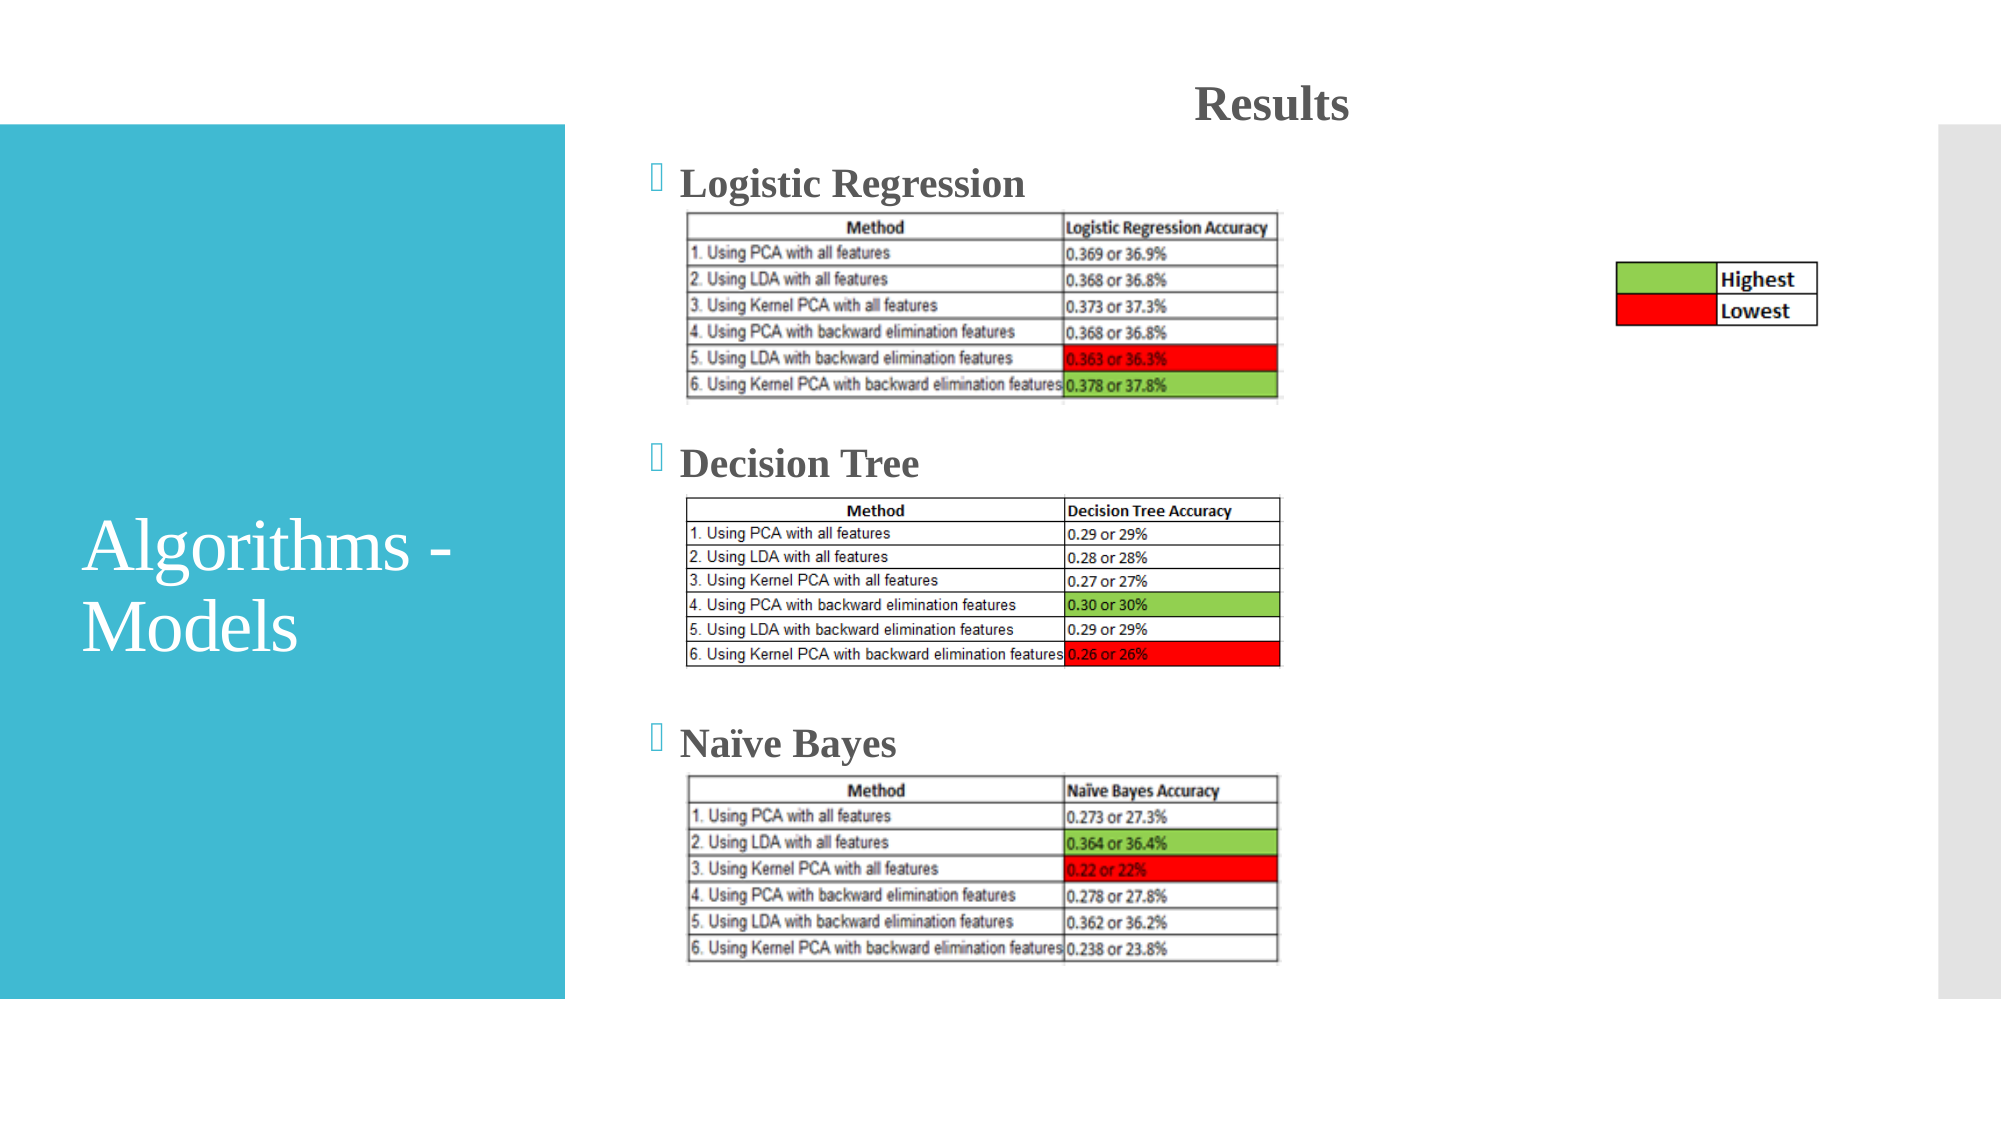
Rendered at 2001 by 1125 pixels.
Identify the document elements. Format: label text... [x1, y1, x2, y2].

picture [685, 209, 1284, 406]
picture [1612, 254, 1826, 332]
list Results Logistic Regression Decision Tree Naïve Bayes [634, 141, 1835, 982]
text_box Algorithms - Models [66, 209, 550, 965]
picture [684, 772, 1282, 966]
picture [685, 494, 1284, 670]
